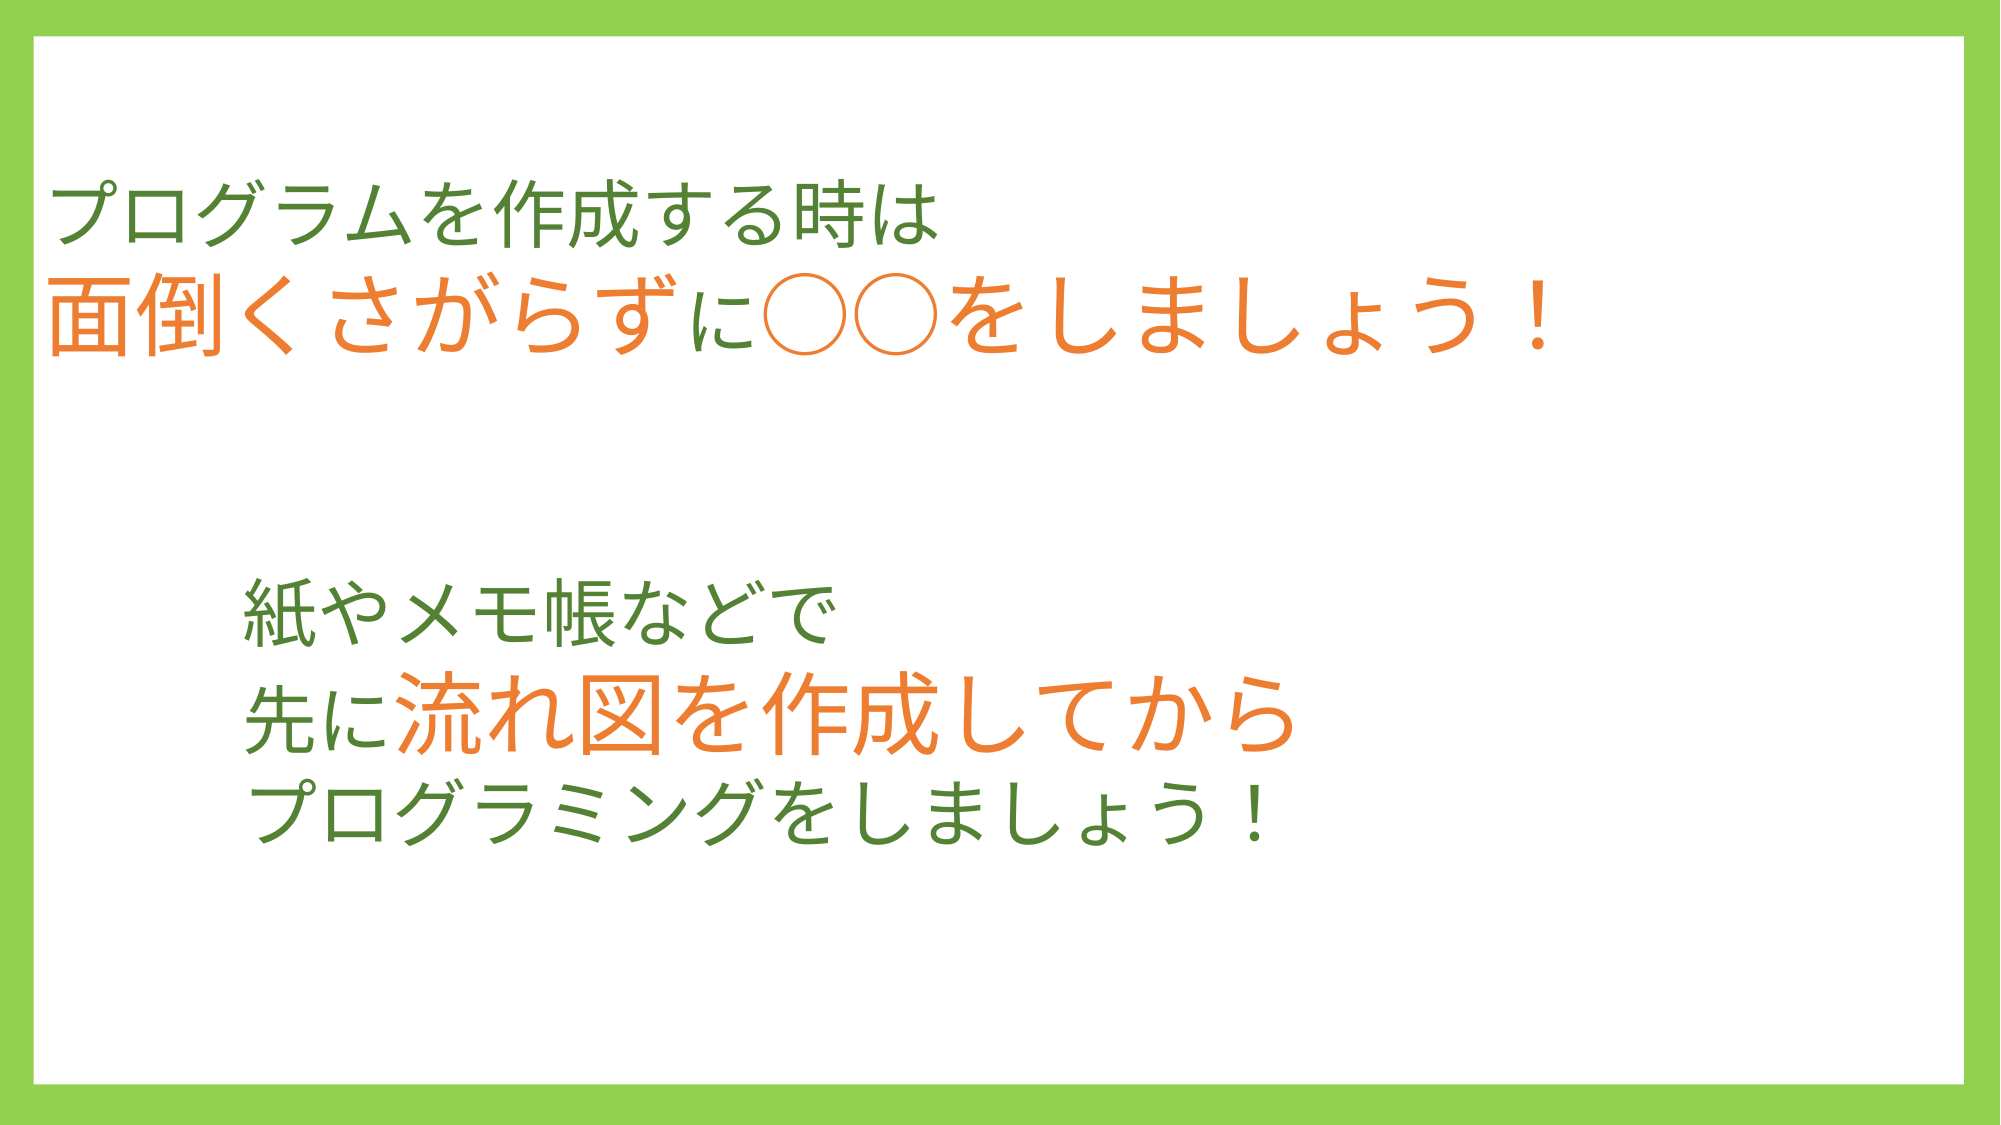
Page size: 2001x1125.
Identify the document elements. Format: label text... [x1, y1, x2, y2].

text_box プログラムを作成する時は 面倒くさがらずに○○をしましょう！ [28, 160, 1600, 376]
text_box 紙やメモ帳などで 先に流れ図を作成してから プログラミングをしましょう！ [227, 559, 1323, 865]
